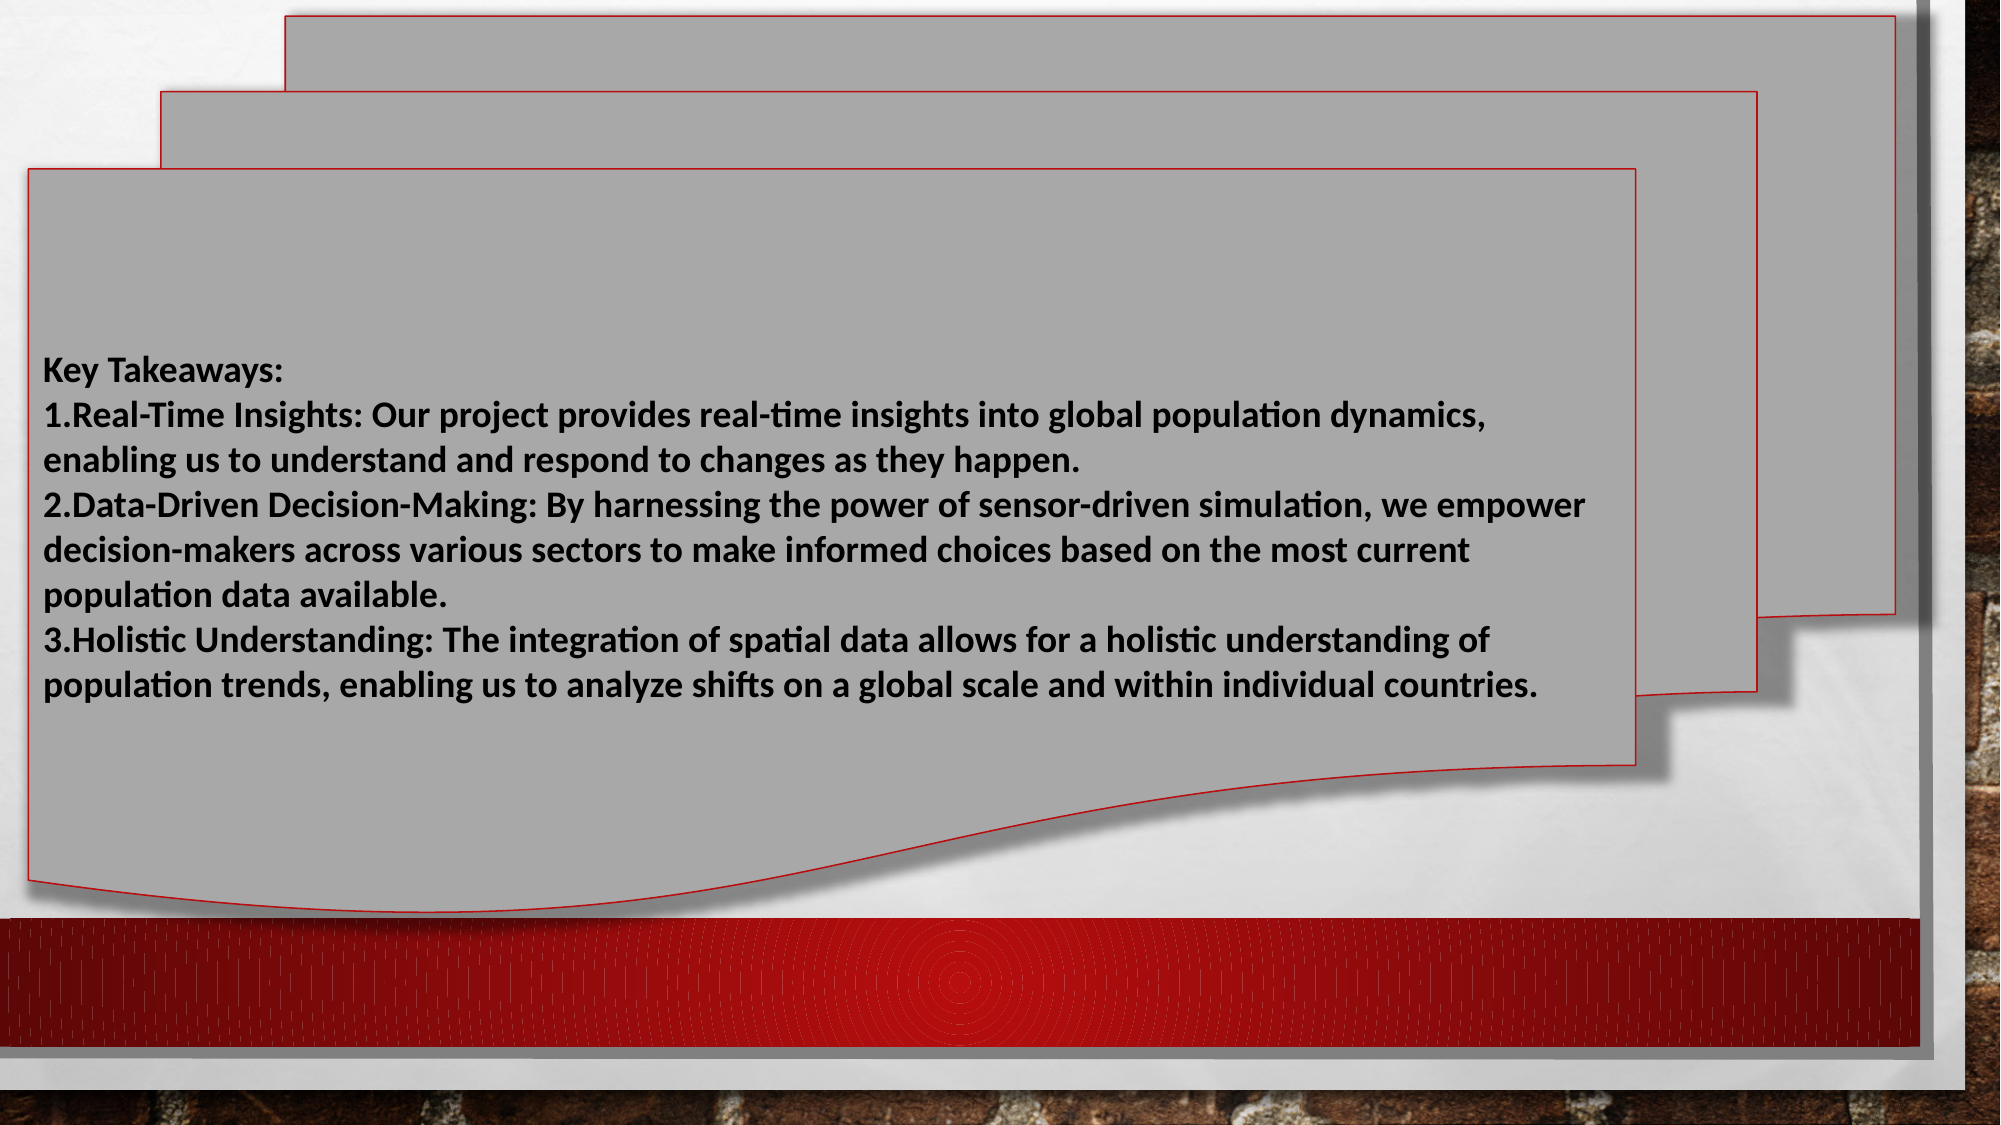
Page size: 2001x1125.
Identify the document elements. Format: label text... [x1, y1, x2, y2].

text_box Key Takeaways: Real-Time Insights: Our project provides real-time insights into global population dynamics, enabling us to understand and respond to changes as they happen. Data-Driven Decision-Making: By harnessing the power of sensor-driven simulation, we empower decision-makers across various sectors to make informed choices based on the most current population data available. Holistic Understanding: The integration of spatial data allows for a holistic understanding of population trends, enabling us to analyze shifts on a global scale and within individual countries. [27, 15, 1897, 914]
picture [0, 0, 2000, 1125]
